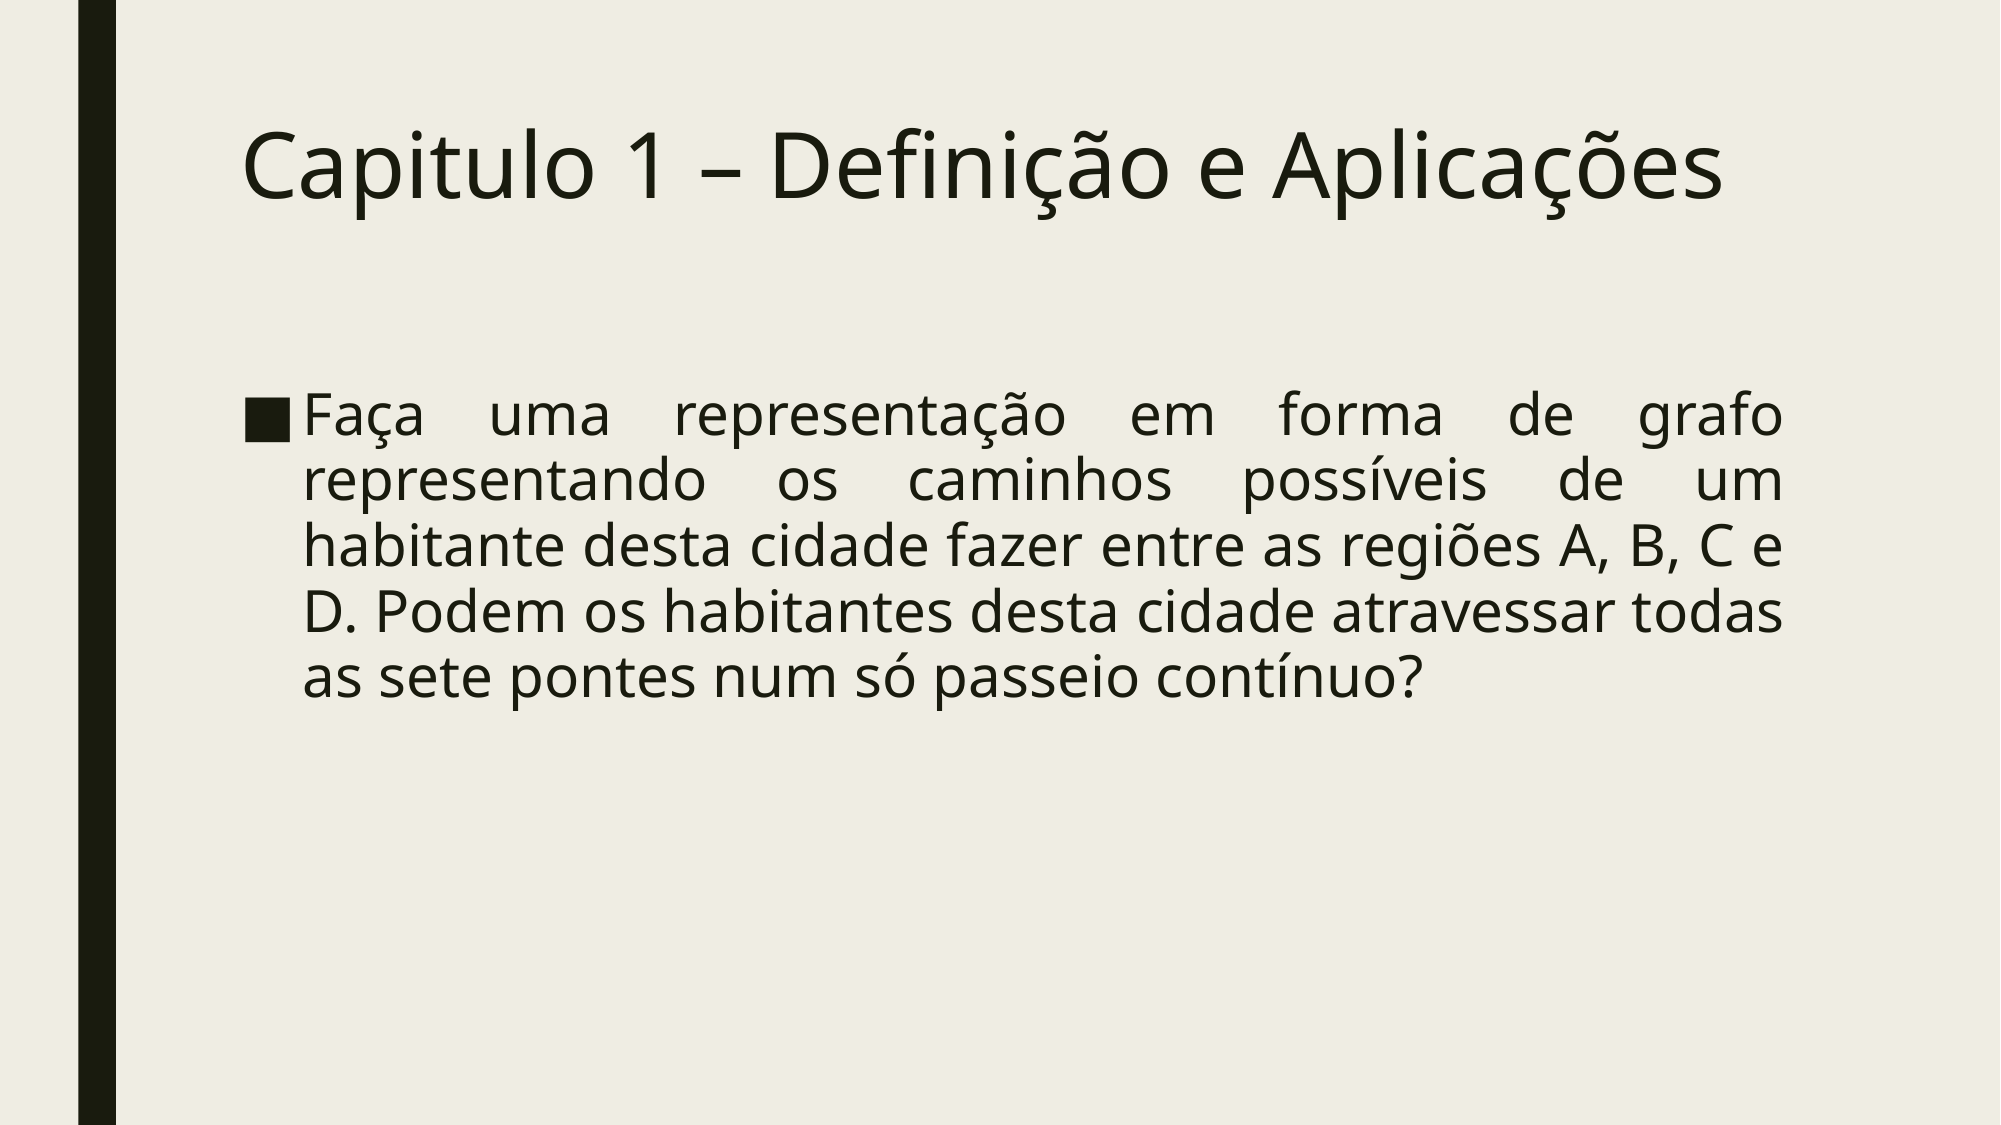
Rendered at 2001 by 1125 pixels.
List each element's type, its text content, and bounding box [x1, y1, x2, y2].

title Capitulo 1 – Definição e Aplicações [225, 112, 1800, 357]
list Faça uma representação em forma de grafo representando os caminhos possíveis de um habitante desta cidade fazer entre as regiões A, B, C e D. Podem os habitantes desta cidade atravessar todas as sete pontes num só passeio contínuo? [225, 375, 1800, 963]
